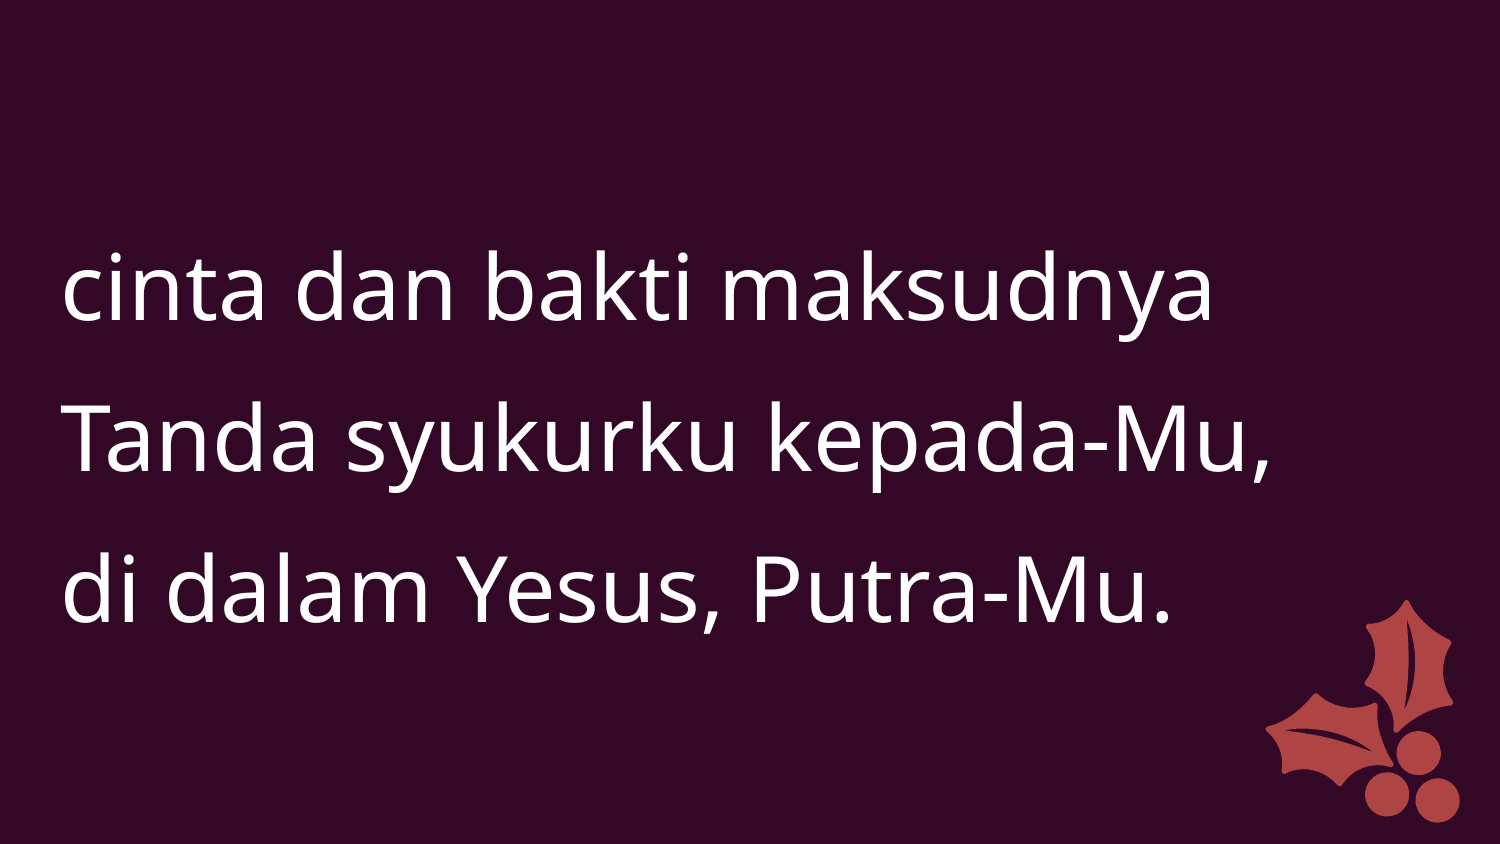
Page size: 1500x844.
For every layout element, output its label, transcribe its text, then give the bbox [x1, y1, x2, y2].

text_box cinta dan bakti maksudnya Tanda syukurku kepada-Mu, di dalam Yesus, Putra-Mu. [20, 197, 1483, 630]
